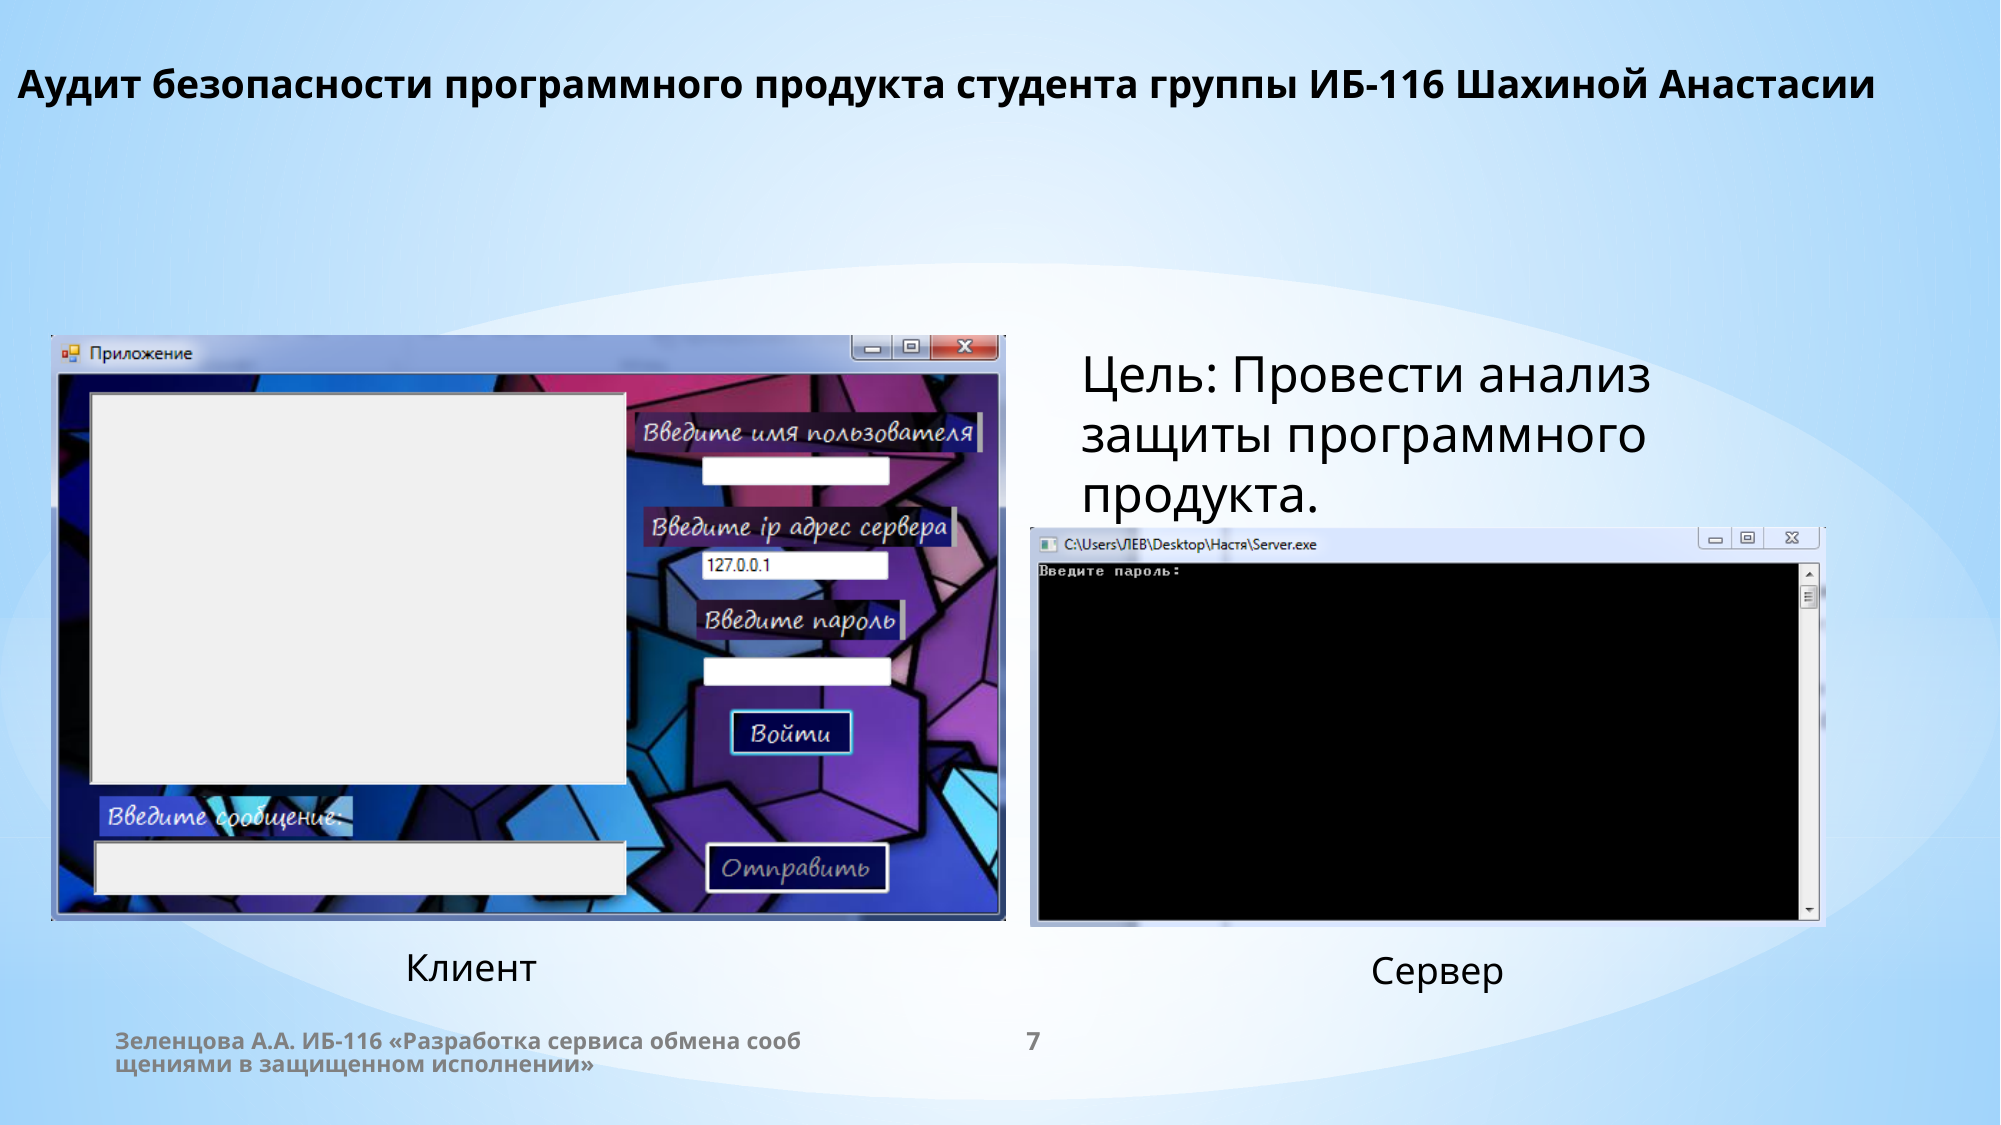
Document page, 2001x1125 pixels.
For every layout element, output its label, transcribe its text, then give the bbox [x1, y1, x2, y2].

text_box Клиент [390, 936, 553, 997]
text_box Сервер [1356, 939, 1520, 1000]
footer Зеленцова А.А. ИБ-116 «Разработка сервиса обмена сообщениями в защищенном исполнении» [99, 1012, 834, 1073]
slide_number 7 [834, 1012, 1234, 1073]
picture [51, 335, 1006, 921]
text_box Цель: Провести анализ защиты программного продукта. [1066, 335, 1751, 524]
title Аудит безопасности программного продукта студента группы ИБ-116 Шахиной Анастасии [0, 45, 1904, 146]
picture [1030, 527, 1826, 928]
